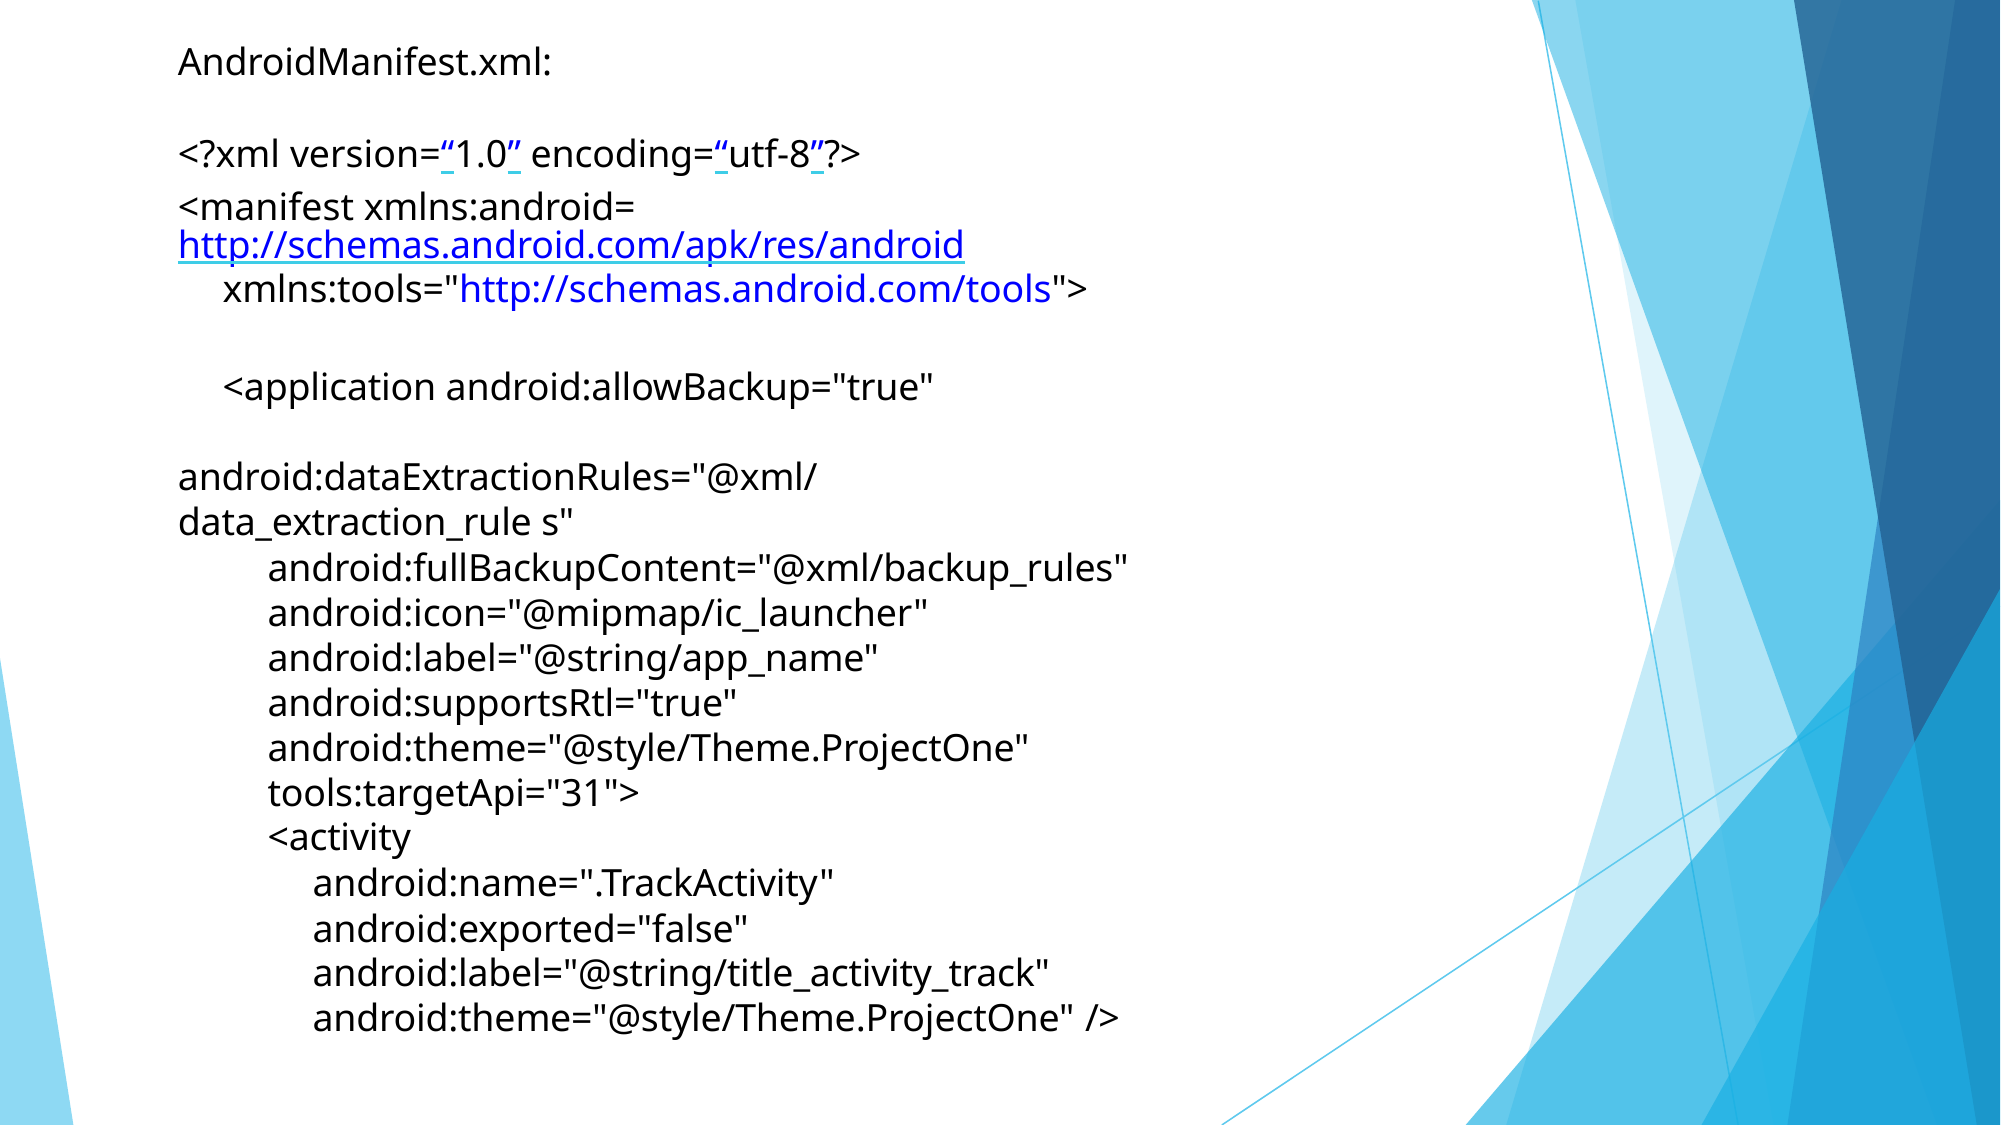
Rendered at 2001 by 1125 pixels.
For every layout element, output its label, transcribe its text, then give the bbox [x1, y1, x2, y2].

text_box AndroidManifest.xml: <?xml version=“1.0” encoding=“utf-8”?> <manifest xmlns:android= http://schemas.android.com/apk/res/android xmlns:tools="http://schemas.android.com/tools"> <application android:allowBackup="true" android:dataExtractionRules="@xml/data_extraction_rule s" android:fullBackupContent="@xml/backup_rules" android:icon="@mipmap/ic_launcher" android:label="@string/app_name" android:supportsRtl="true" android:theme="@style/Theme.ProjectOne" tools:targetApi="31"> <activity android:name=".TrackActivity" android:exported="false" android:label="@string/title_activity_track" android:theme="@style/Theme.ProjectOne" /> [175, 36, 1154, 1039]
